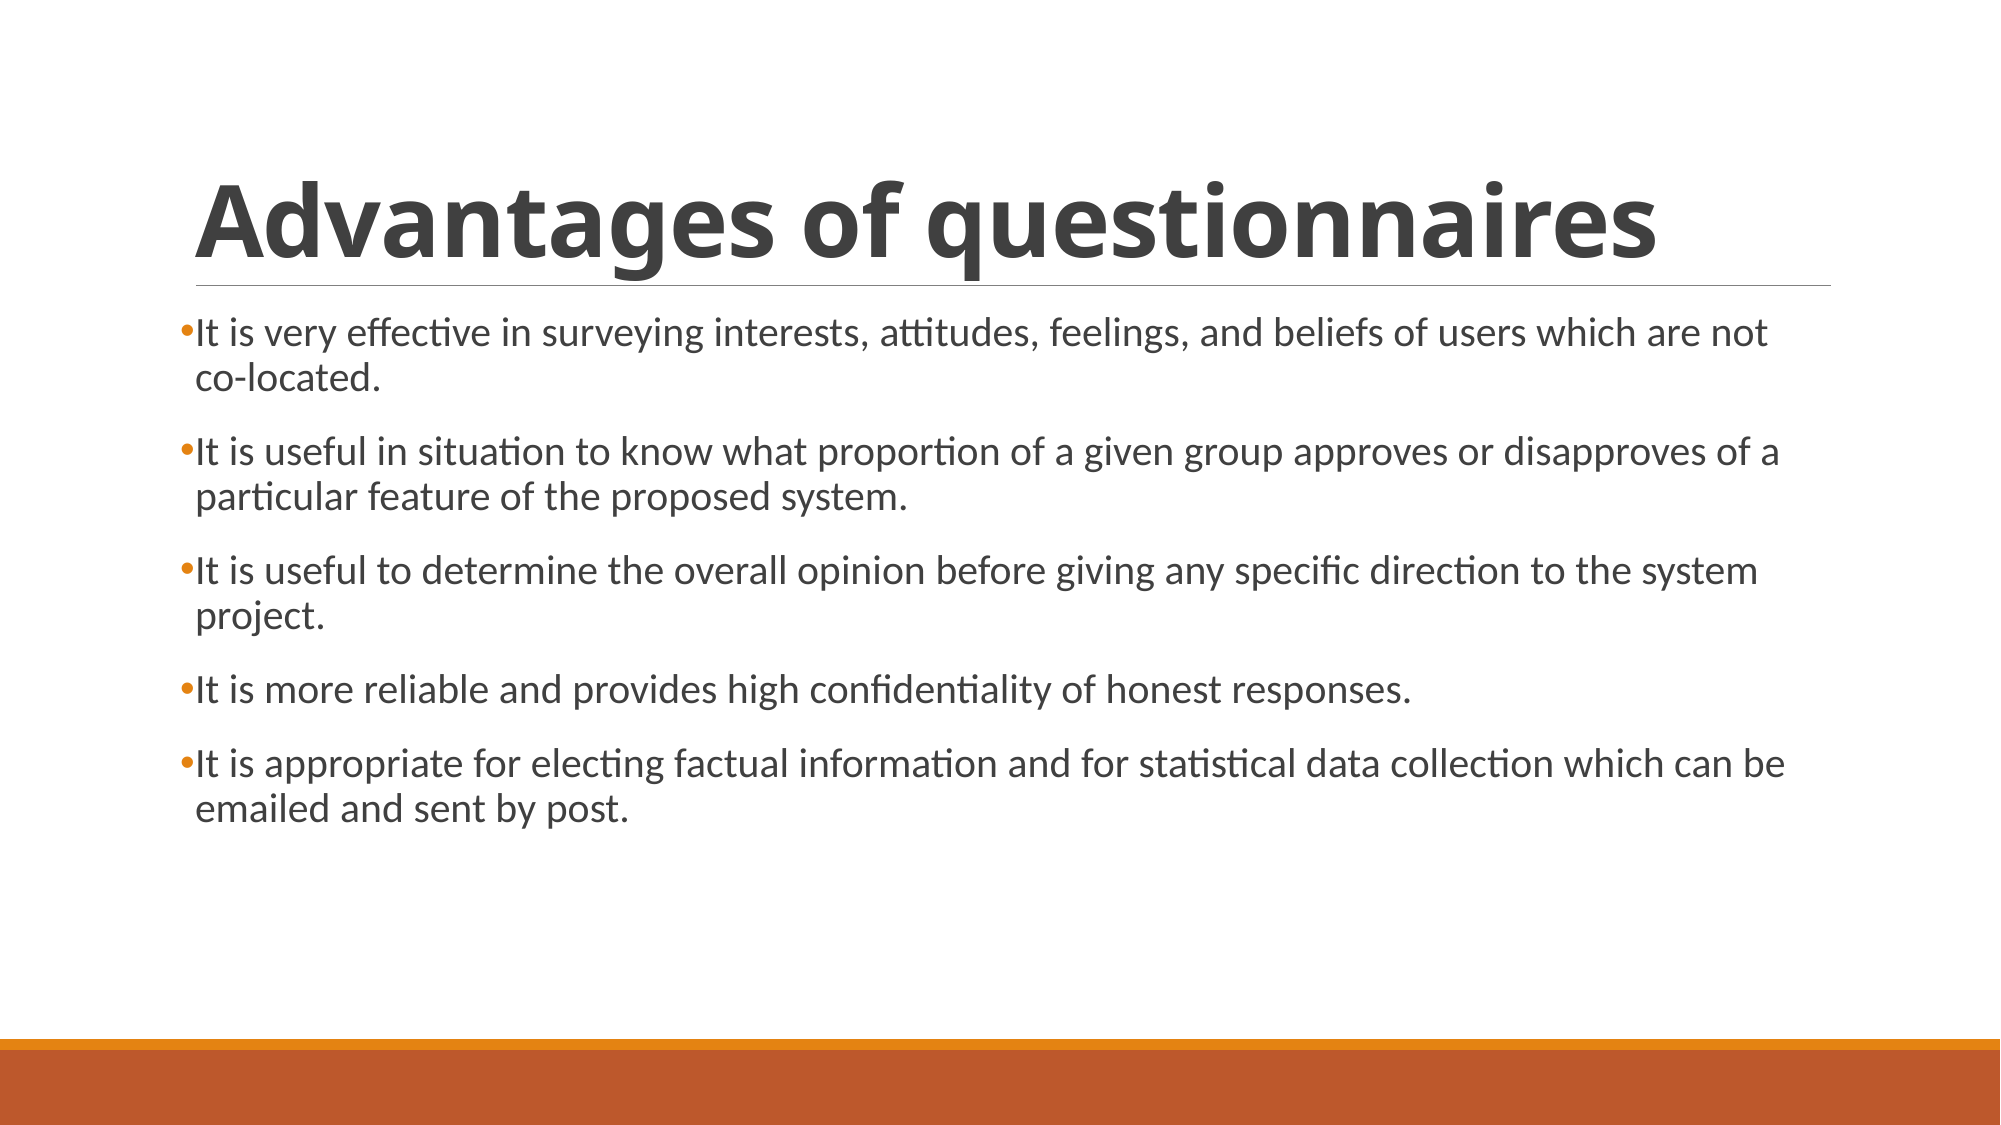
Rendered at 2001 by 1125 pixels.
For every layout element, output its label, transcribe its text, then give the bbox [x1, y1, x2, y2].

list It is very effective in surveying interests, attitudes, feelings, and beliefs of users which are not co-located. It is useful in situation to know what proportion of a given group approves or disapproves of a particular feature of the proposed system. It is useful to determine the overall opinion before giving any specific direction to the system project. It is more reliable and provides high confidentiality of honest responses. It is appropriate for electing factual information and for statistical data collection which can be emailed and sent by post. [180, 302, 1830, 963]
title Advantages of questionnaires [180, 47, 1830, 285]
